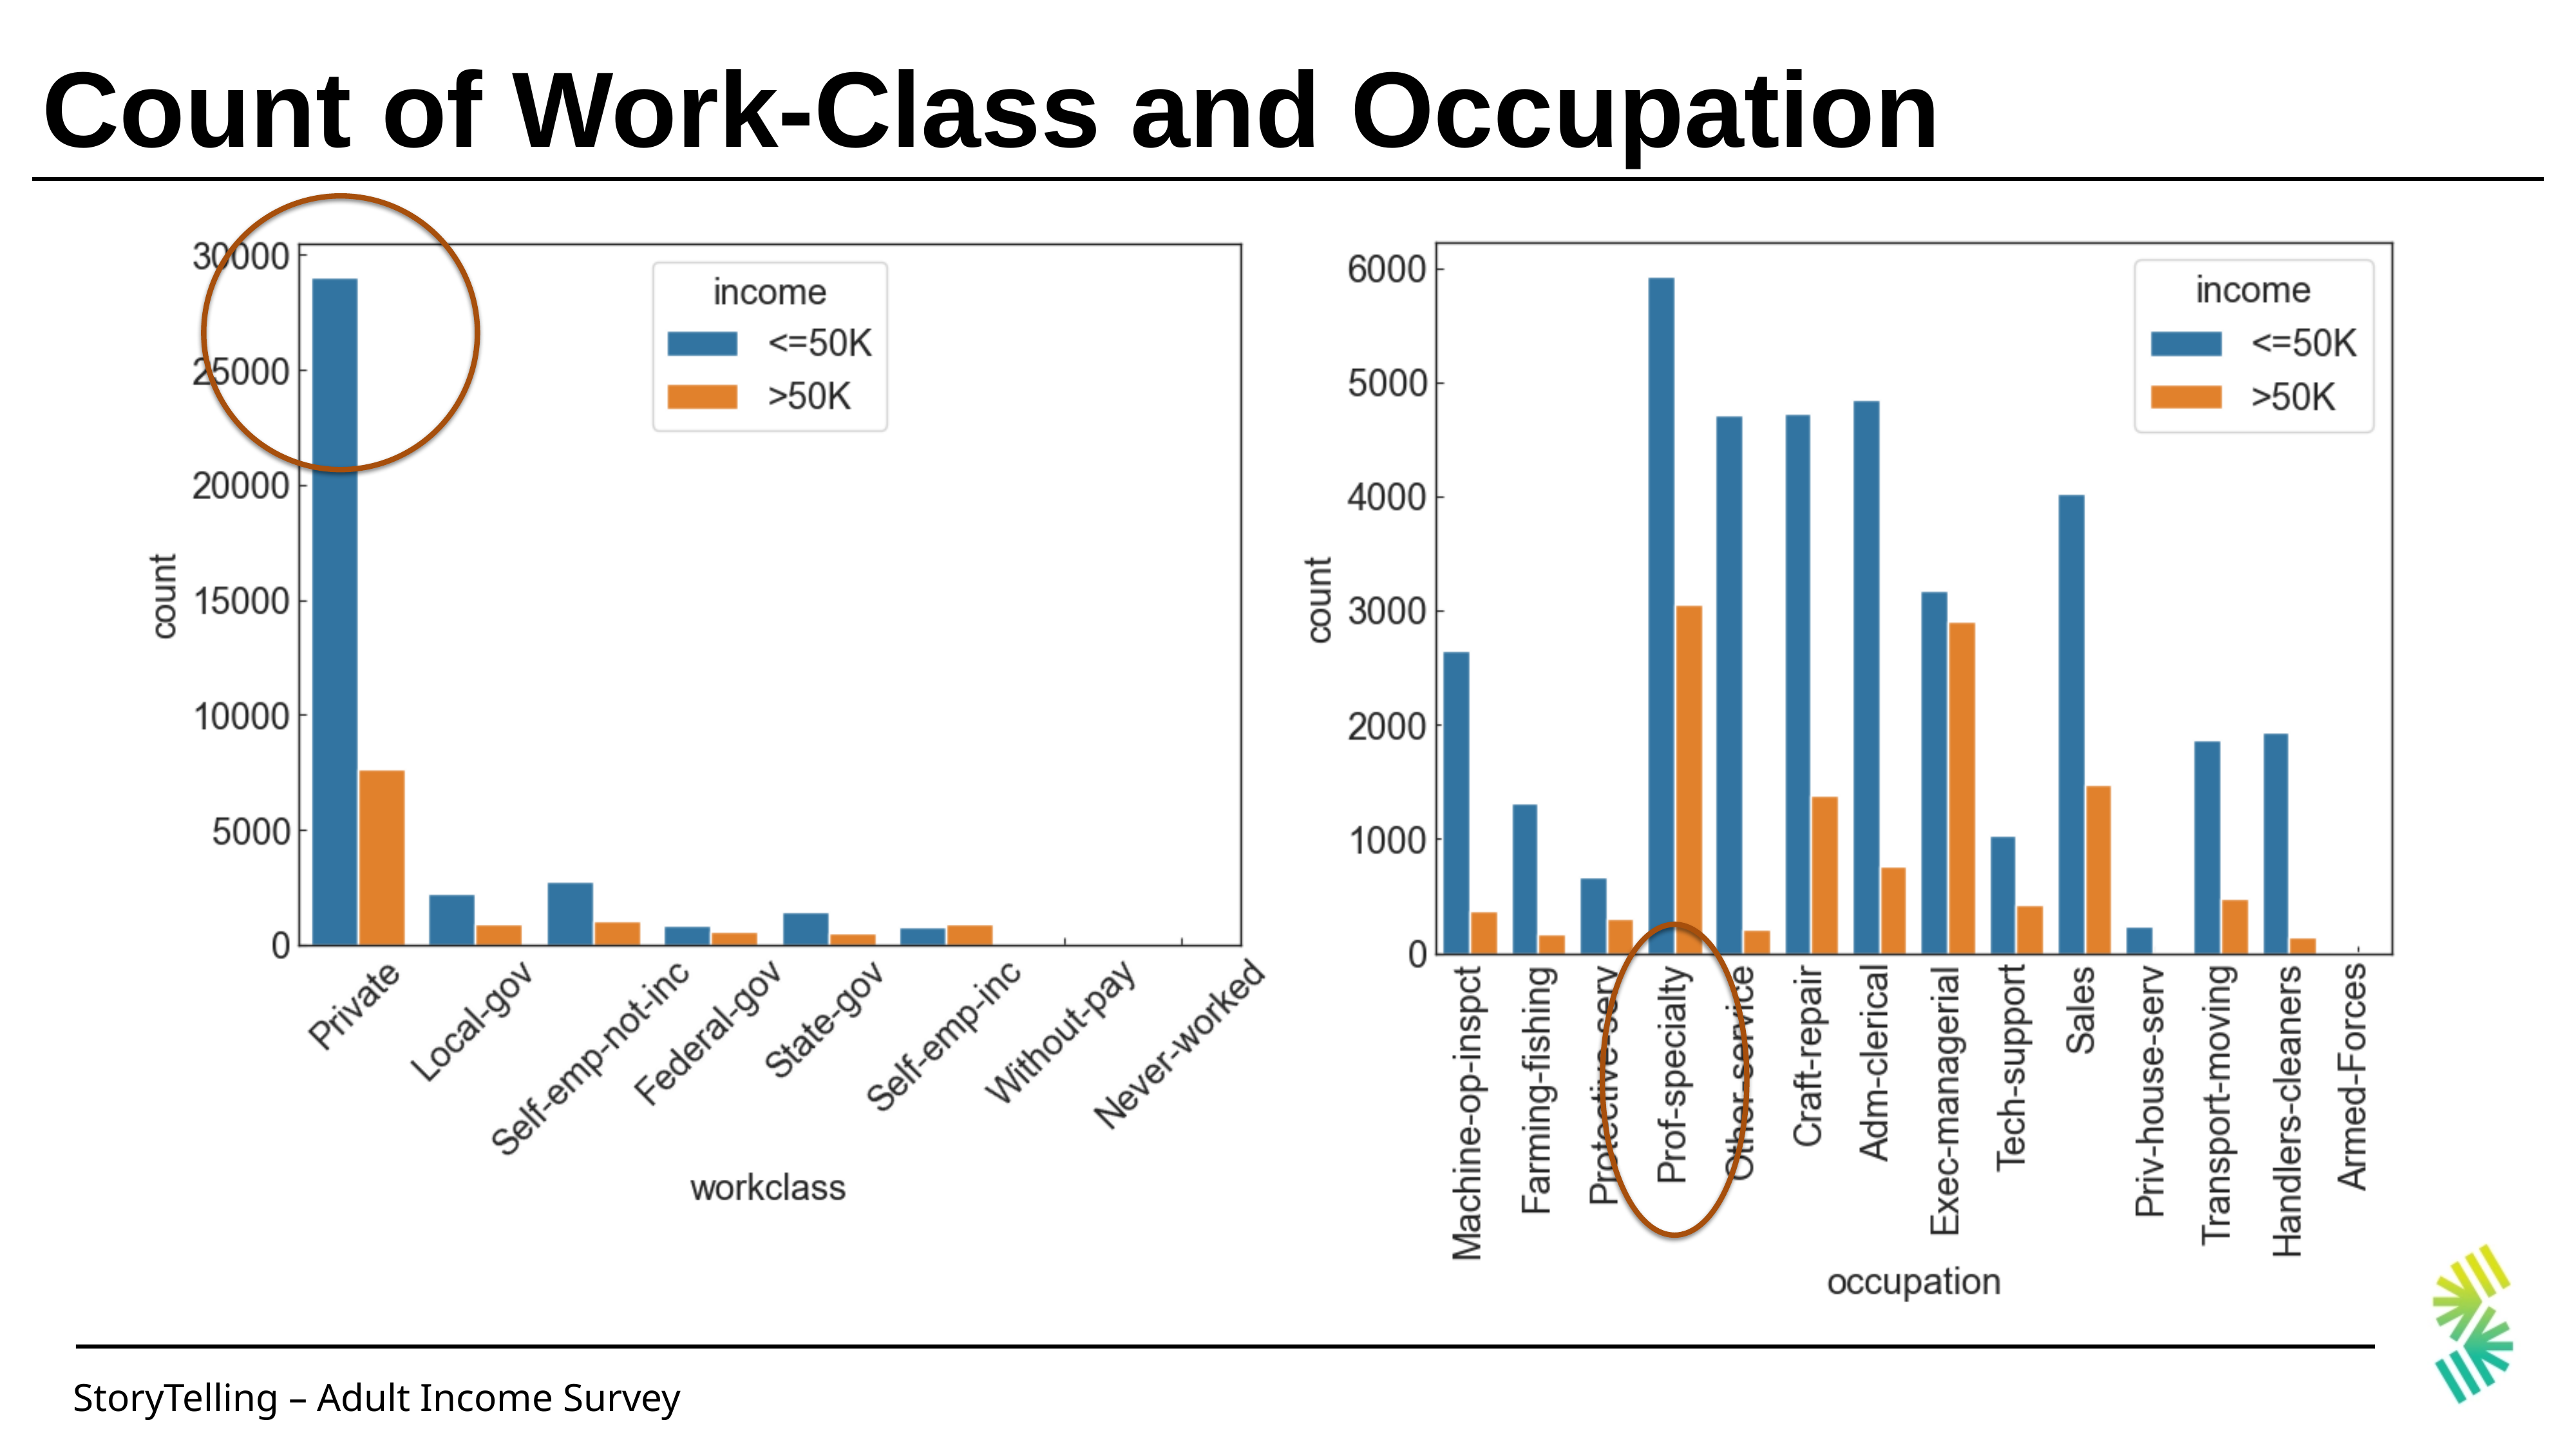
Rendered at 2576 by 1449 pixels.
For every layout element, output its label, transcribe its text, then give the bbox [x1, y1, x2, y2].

text_box [259, 196, 422, 223]
title Count of Work-Class and Occupation [32, 35, 2544, 169]
picture [133, 227, 2576, 1425]
